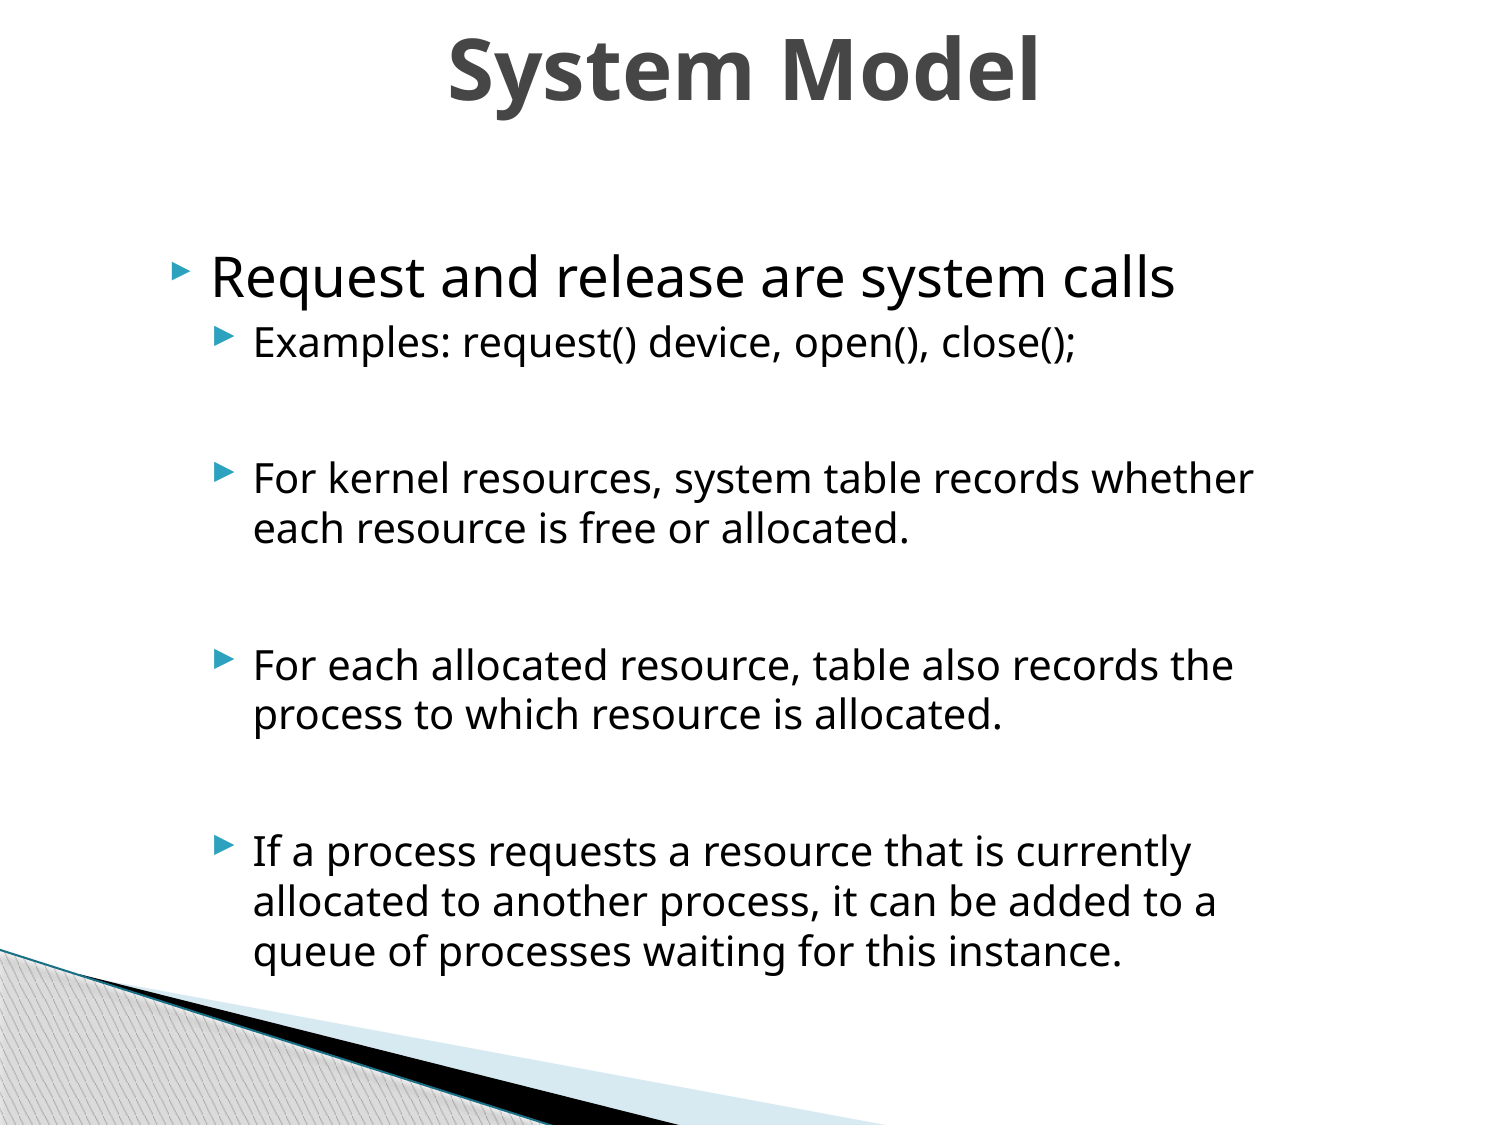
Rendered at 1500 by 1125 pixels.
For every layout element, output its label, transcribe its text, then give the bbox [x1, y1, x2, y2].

list Request and release are system calls Examples: request() device, open(), close(); For kernel resources, system table records whether each resource is free or allocated. For each allocated resource, table also records the process to which resource is allocated. If a process requests a resource that is currently allocated to another process, it can be added to a queue of processes waiting for this instance. [135, 233, 1342, 970]
title System Model [70, 0, 1421, 133]
